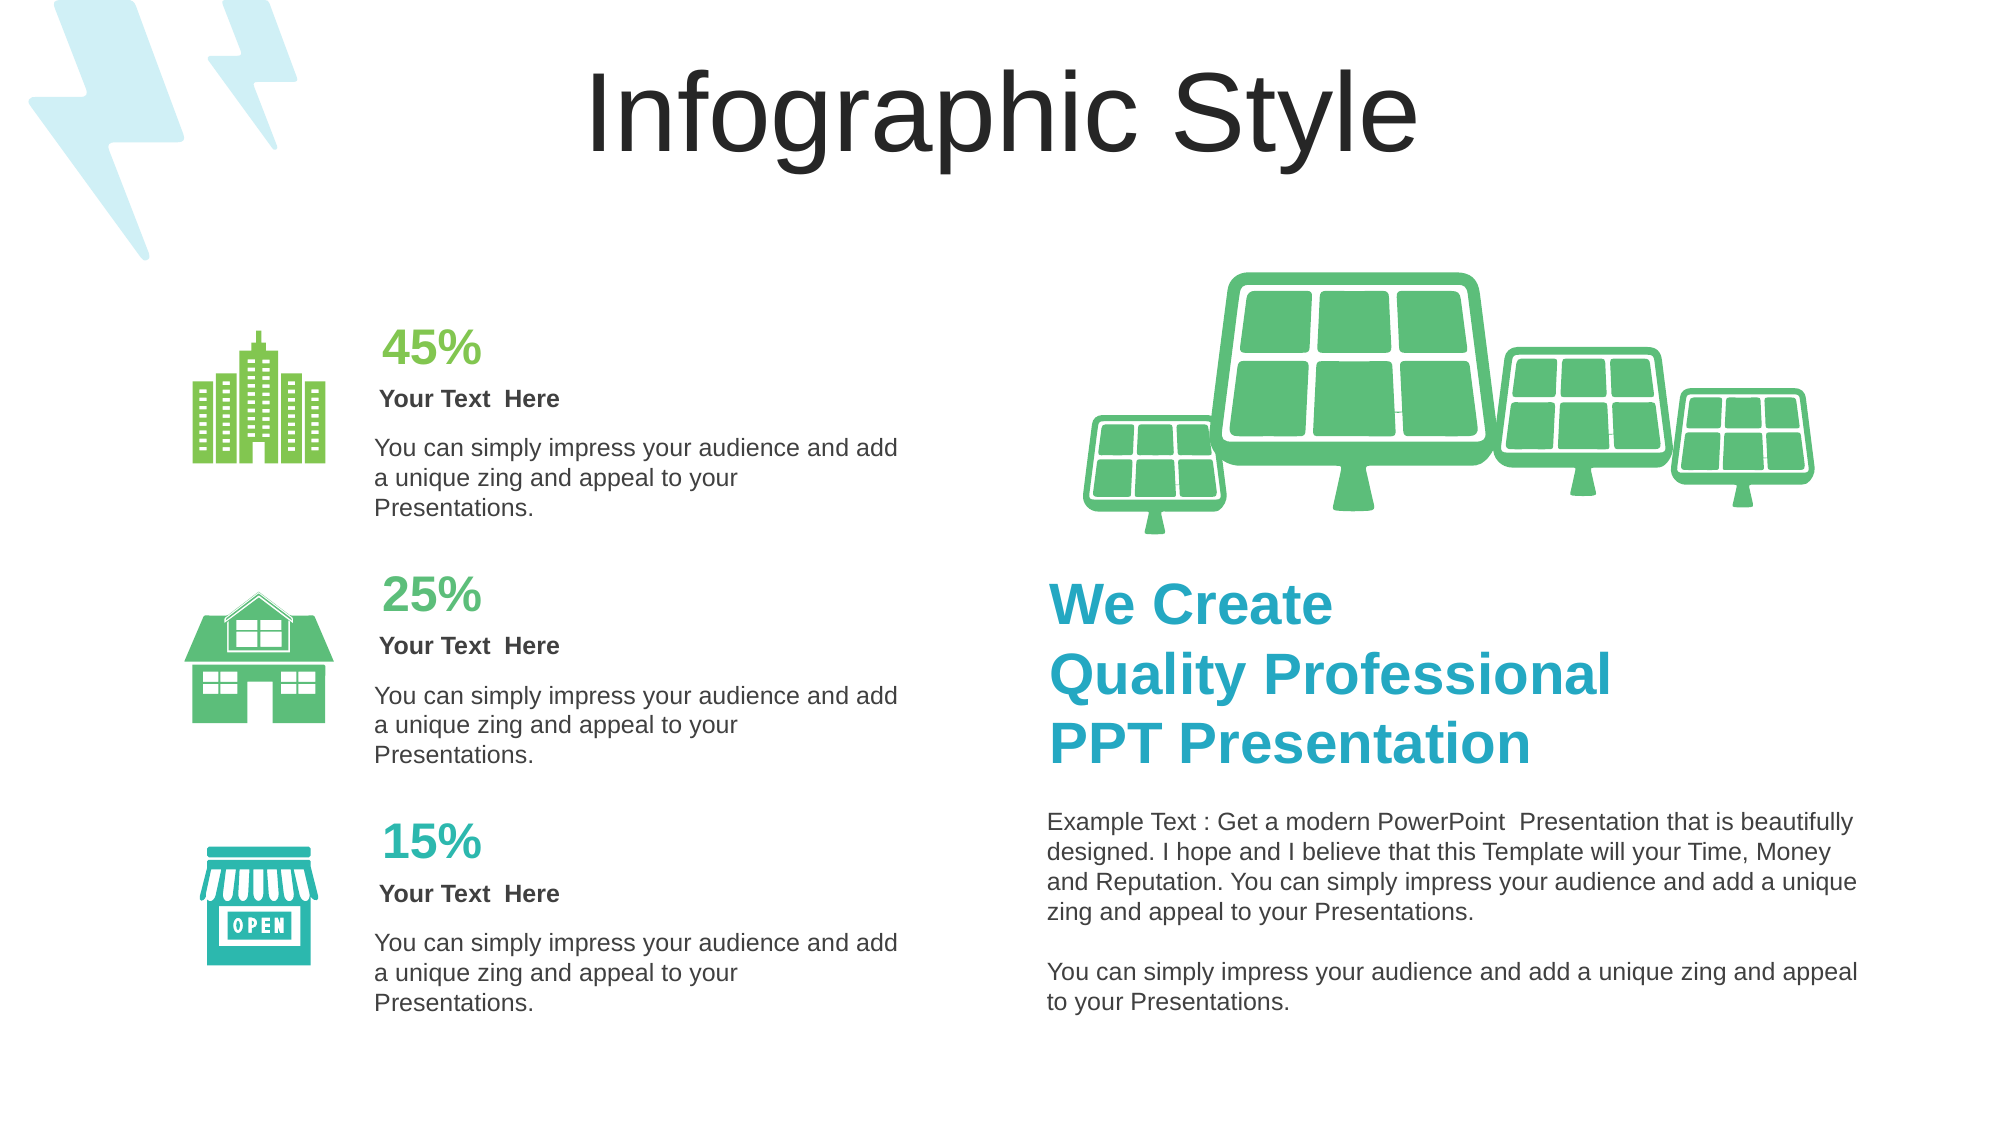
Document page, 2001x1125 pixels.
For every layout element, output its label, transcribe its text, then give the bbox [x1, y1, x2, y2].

text_box 45% [359, 307, 505, 375]
text_box [192, 664, 326, 724]
text_box We Create Quality Professional PPT Presentation [1043, 565, 1671, 776]
list Infographic Style [53, 55, 1952, 175]
text_box [215, 330, 279, 464]
text_box [198, 845, 320, 967]
text_box [280, 372, 303, 464]
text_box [1082, 272, 1815, 535]
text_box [359, 622, 922, 748]
text_box 15% [359, 801, 505, 869]
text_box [359, 869, 922, 995]
text_box 25% [359, 554, 505, 622]
text_box [192, 380, 214, 464]
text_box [359, 375, 922, 501]
text_box [184, 591, 334, 662]
text_box Example Text : Get a modern PowerPoint Presentation that is beautifully designed. I hope and I believe that this Template will your Time, Money and Reputation. You can simply impress your audience and add a unique zing and appeal to your Presentations. You can simply impress your audience and add a unique zing and appeal to your Presentations. [1032, 797, 1880, 1023]
text_box [304, 380, 326, 464]
